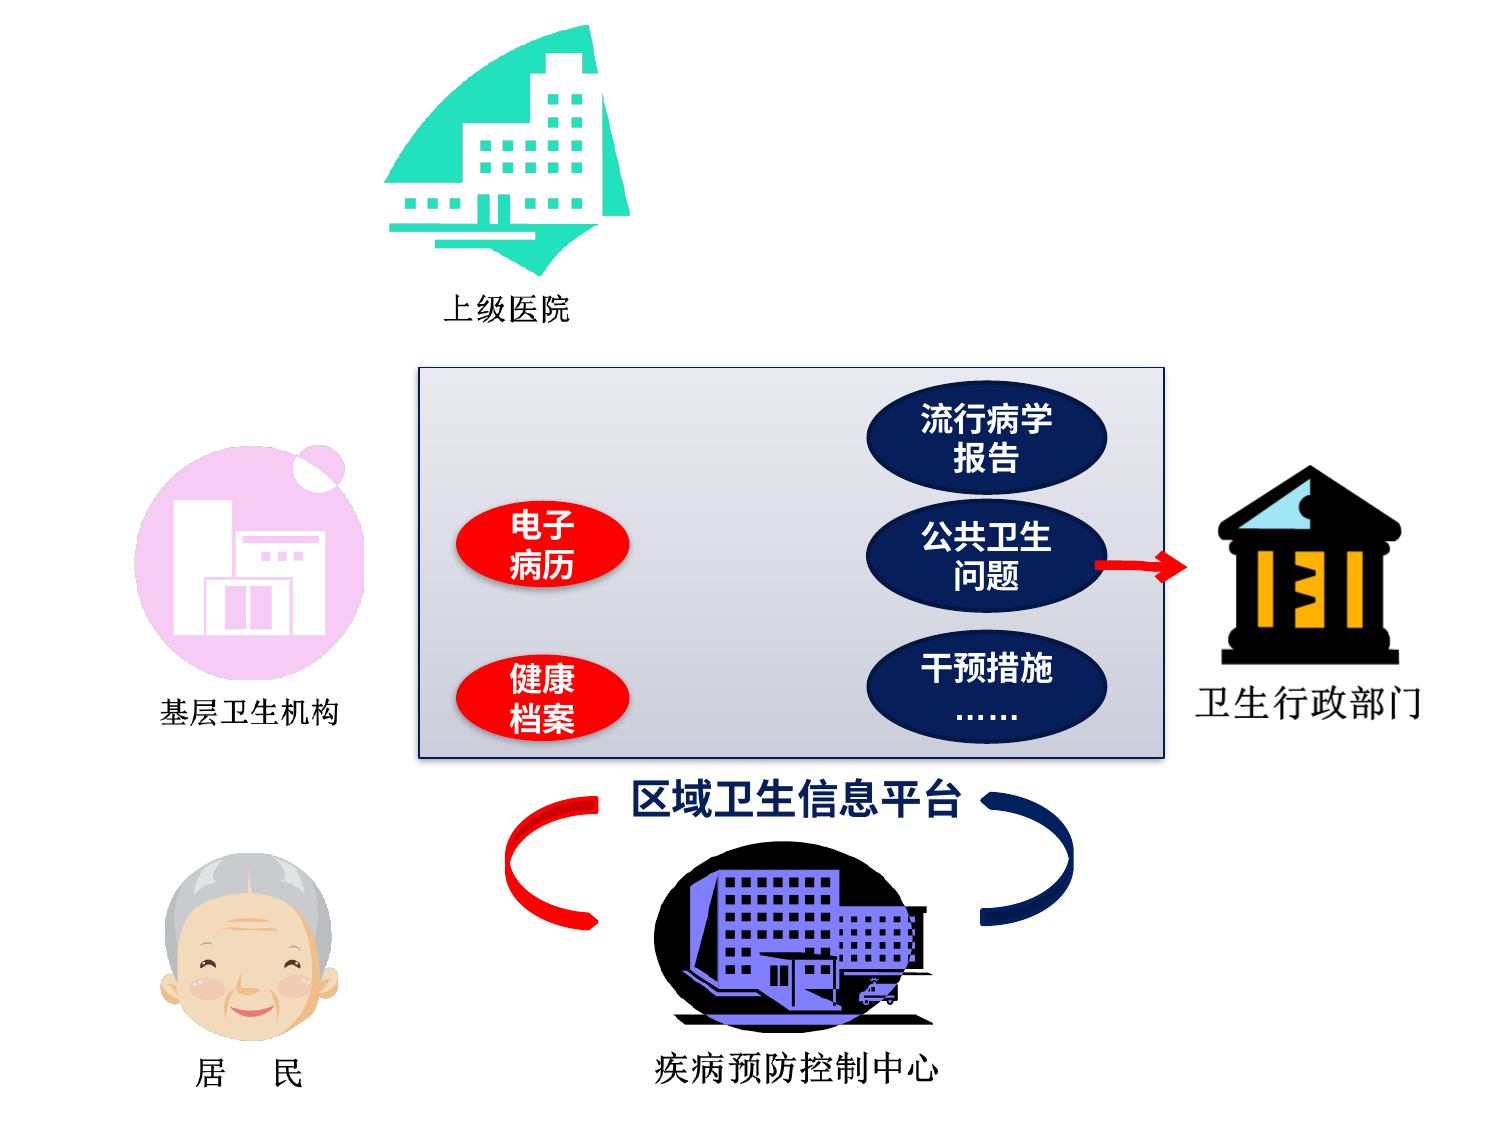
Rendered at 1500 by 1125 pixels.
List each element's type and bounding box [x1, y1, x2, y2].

picture [629, 843, 964, 1110]
text_box [980, 850, 1074, 927]
picture [384, 25, 630, 344]
text_box [418, 367, 1165, 843]
picture [160, 853, 338, 1110]
picture [1169, 459, 1448, 747]
text_box [505, 850, 599, 931]
text_box [1094, 564, 1188, 568]
picture [134, 444, 364, 746]
